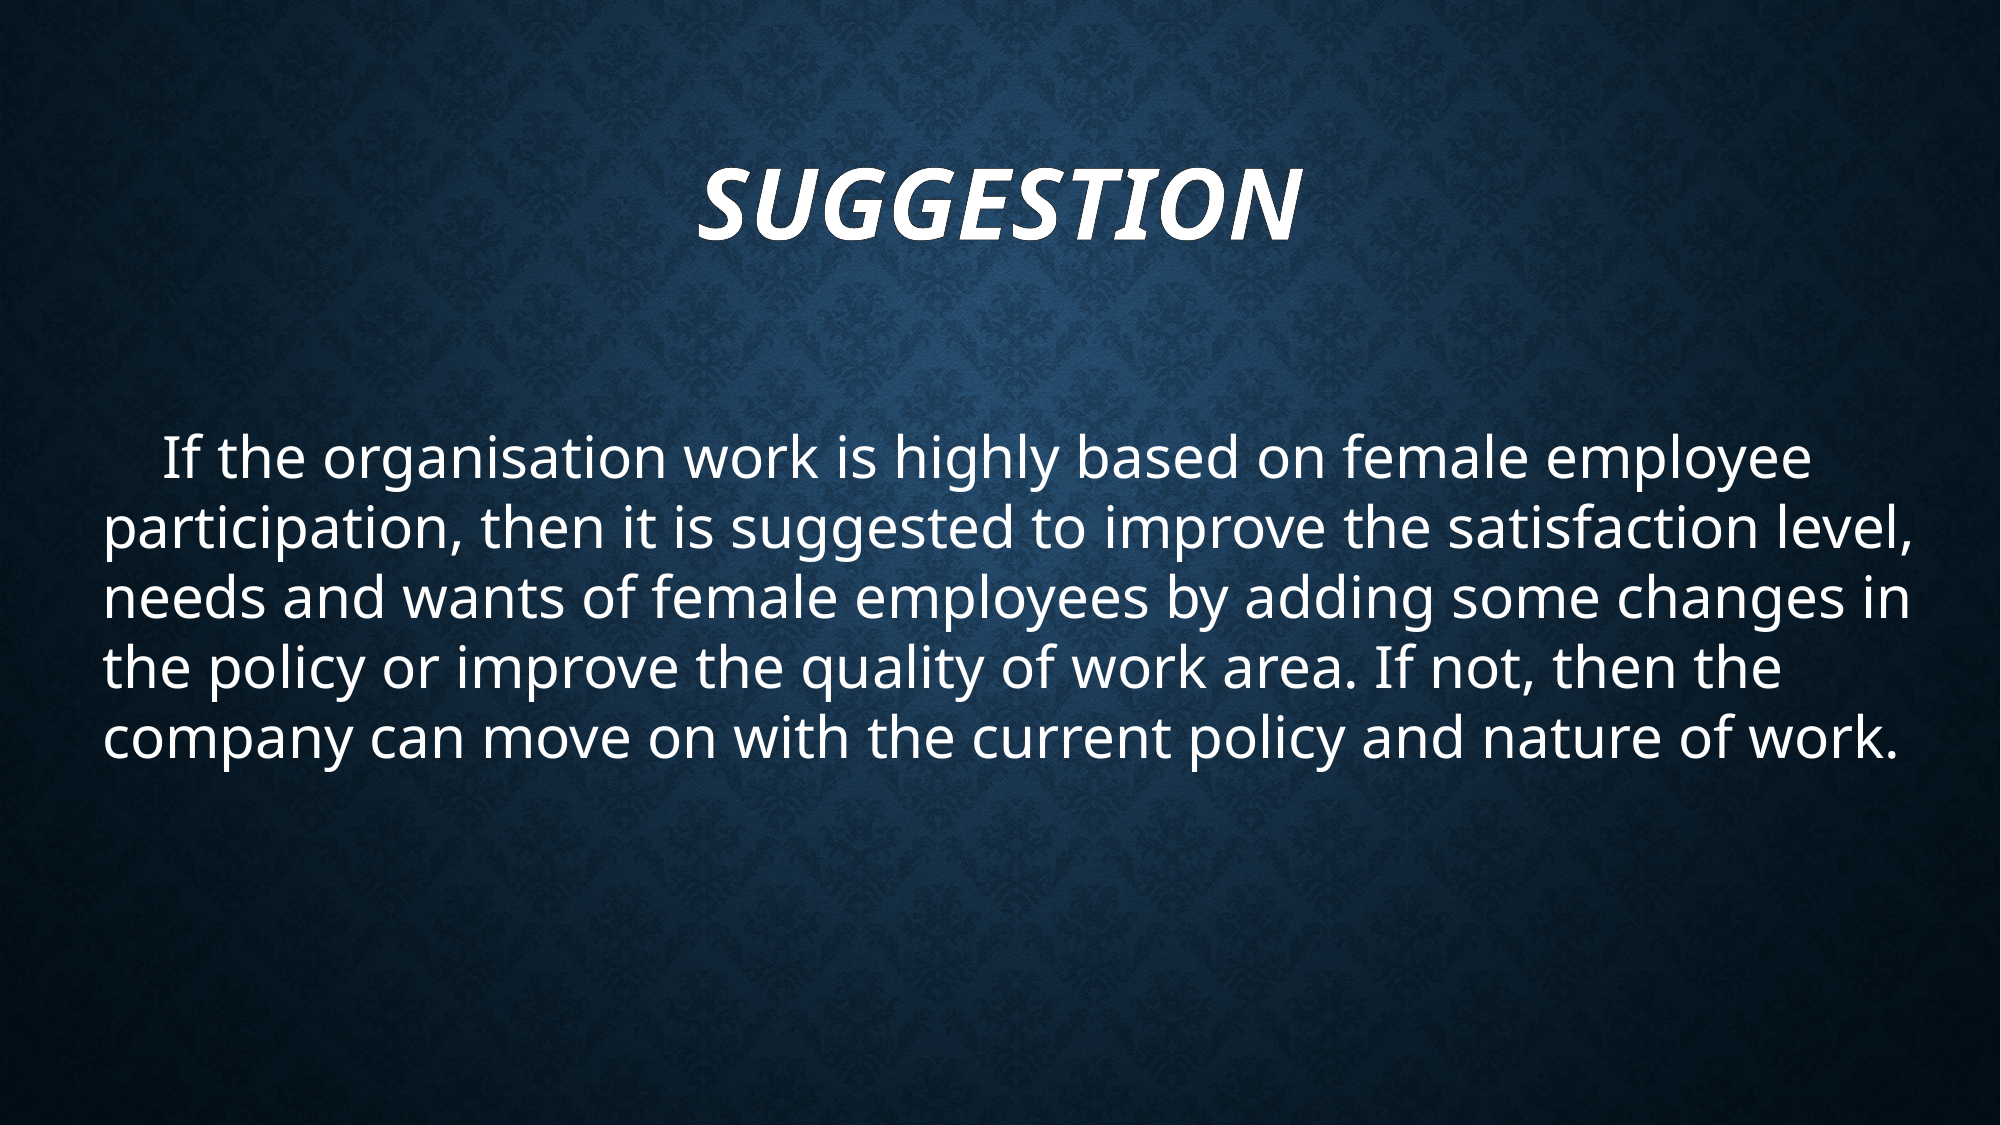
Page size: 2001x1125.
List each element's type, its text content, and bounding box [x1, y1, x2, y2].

text_box If the organisation work is highly based on female employee participation, then it is suggested to improve the satisfaction level, needs and wants of female employees by adding some changes in the policy or improve the quality of work area. If not, then the company can move on with the current policy and nature of work. [87, 412, 1963, 778]
title SUGGESTION [587, 186, 1413, 349]
